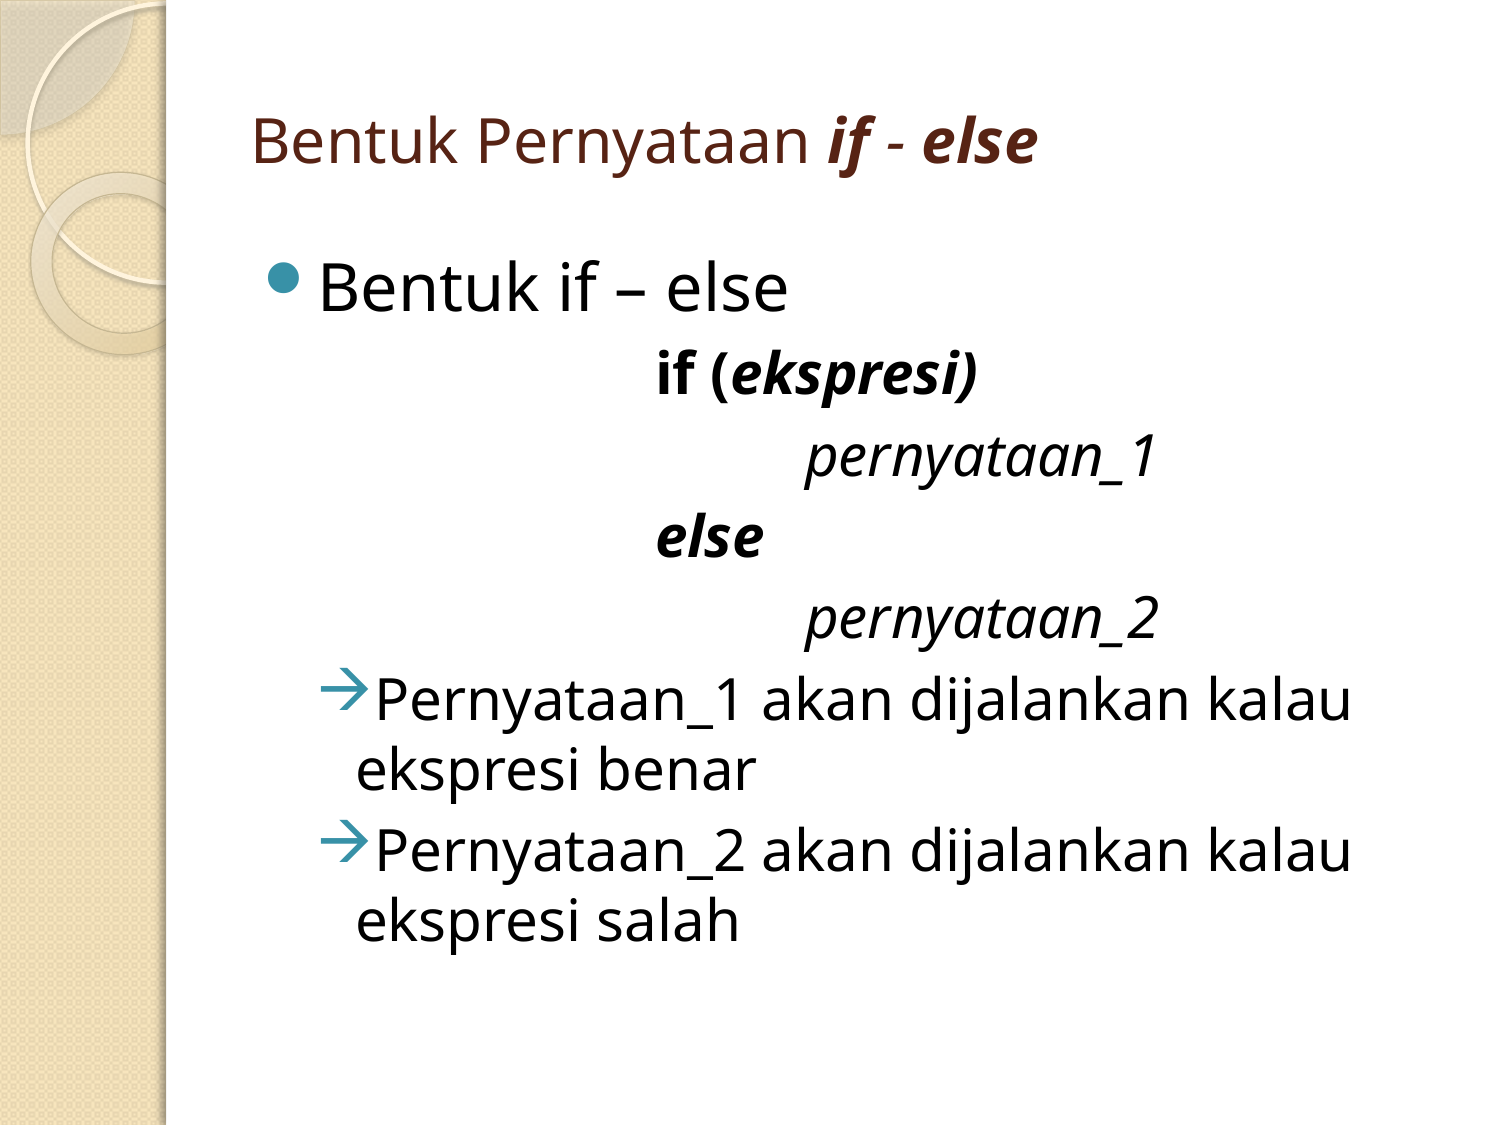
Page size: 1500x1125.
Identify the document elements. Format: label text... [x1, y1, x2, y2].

title Bentuk Pernyataan if - else [235, 45, 1466, 233]
list Bentuk if – else if (ekspresi) pernyataan_1 else pernyataan_2 Pernyataan_1 akan dijalankan kalau ekspresi benar Pernyataan_2 akan dijalankan kalau ekspresi salah [235, 237, 1466, 1025]
